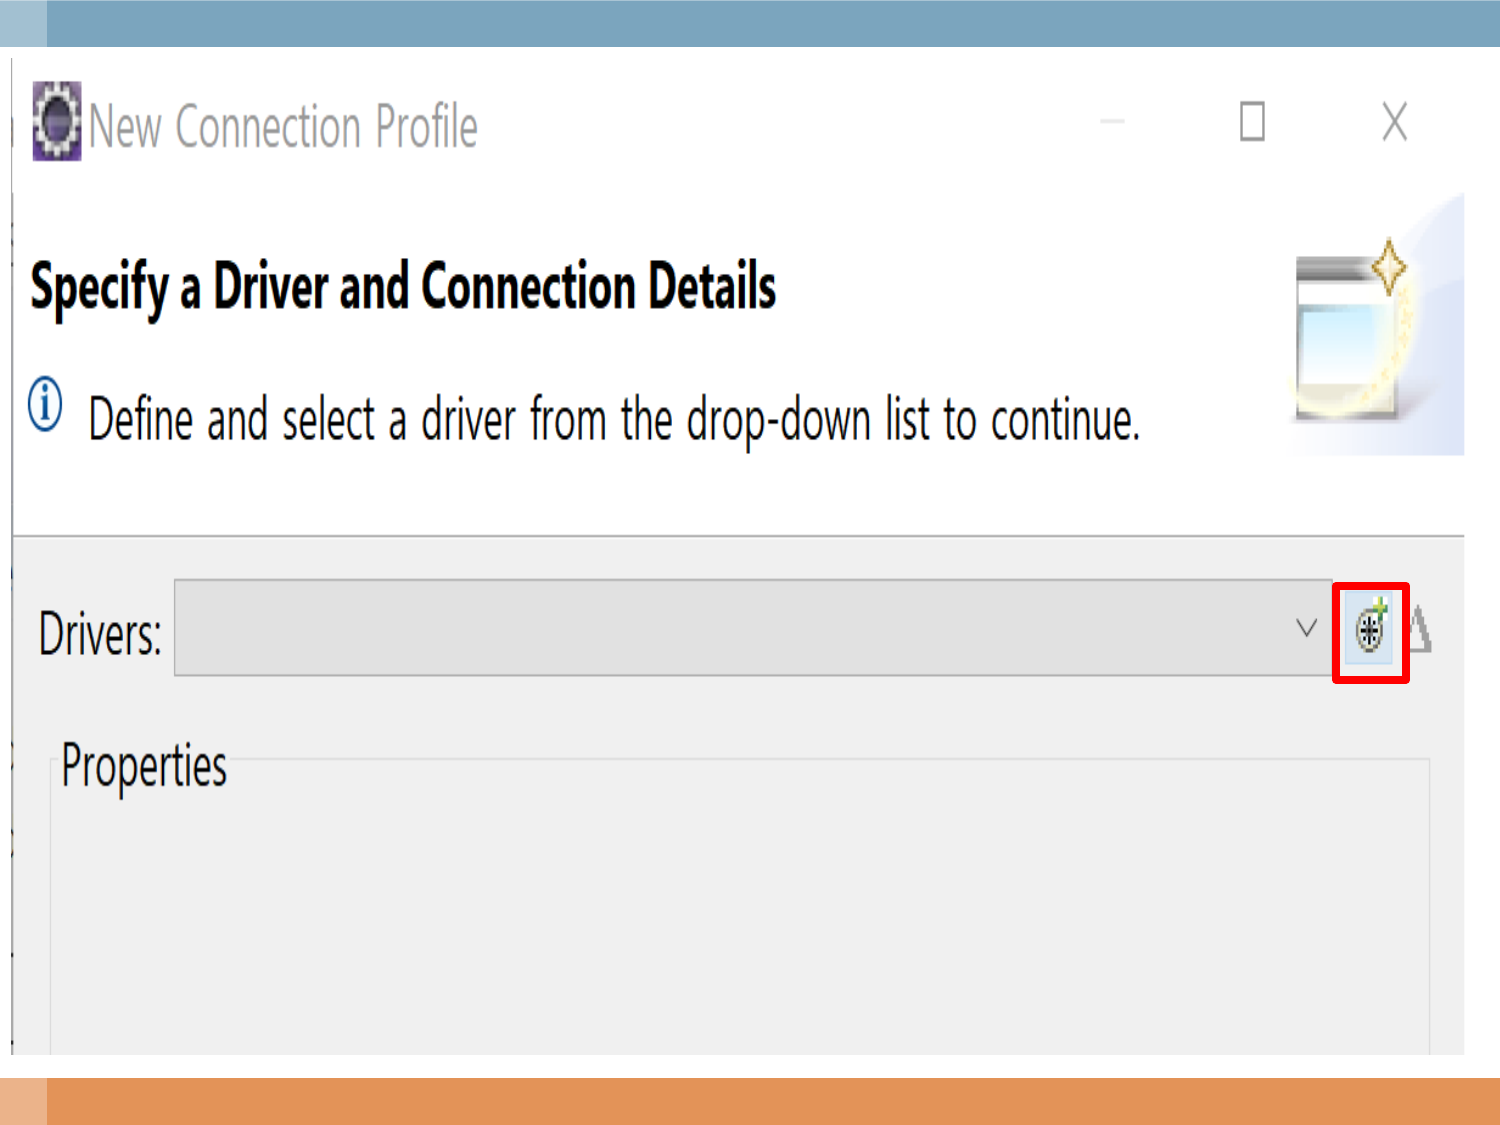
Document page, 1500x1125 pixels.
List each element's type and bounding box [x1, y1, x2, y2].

picture [11, 58, 1479, 1055]
